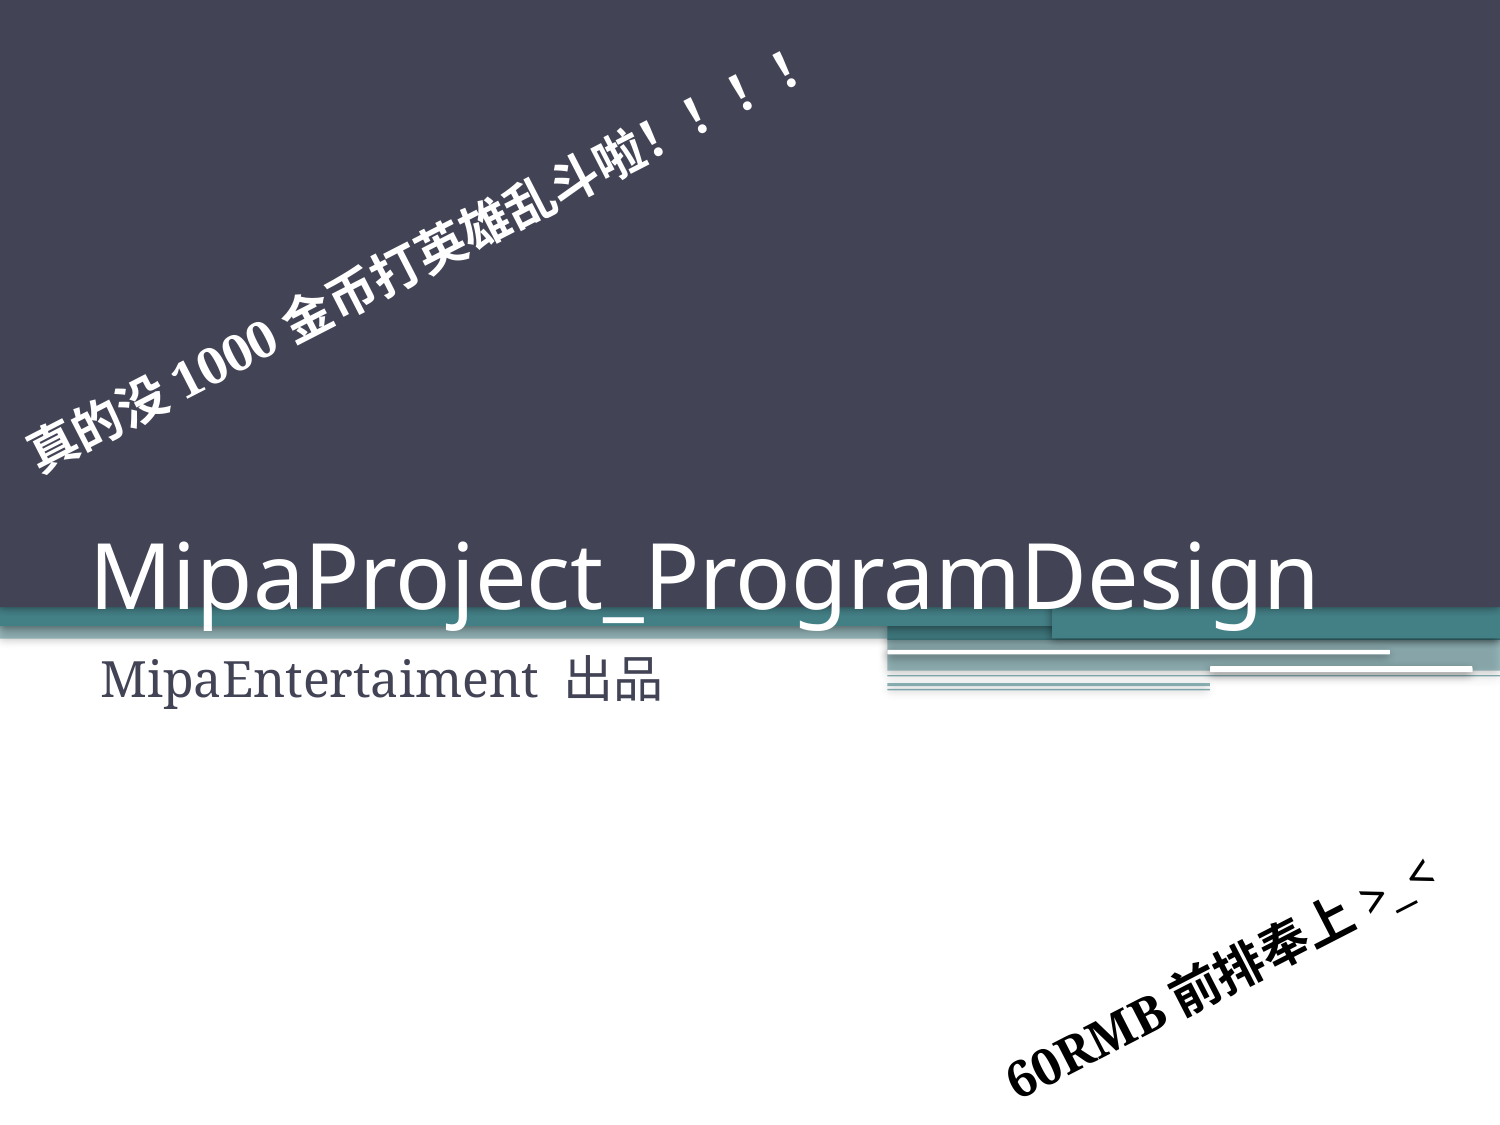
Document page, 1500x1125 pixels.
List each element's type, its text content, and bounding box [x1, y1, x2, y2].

text_box 真的没1000金币打英雄乱斗啦！！！！ [0, 30, 812, 498]
subtitle MipaEntertaiment 出品 [75, 639, 888, 928]
title MipaProject_ProgramDesign [75, 394, 1463, 636]
text_box 60RMB前排奉上>_< [978, 807, 1500, 1125]
